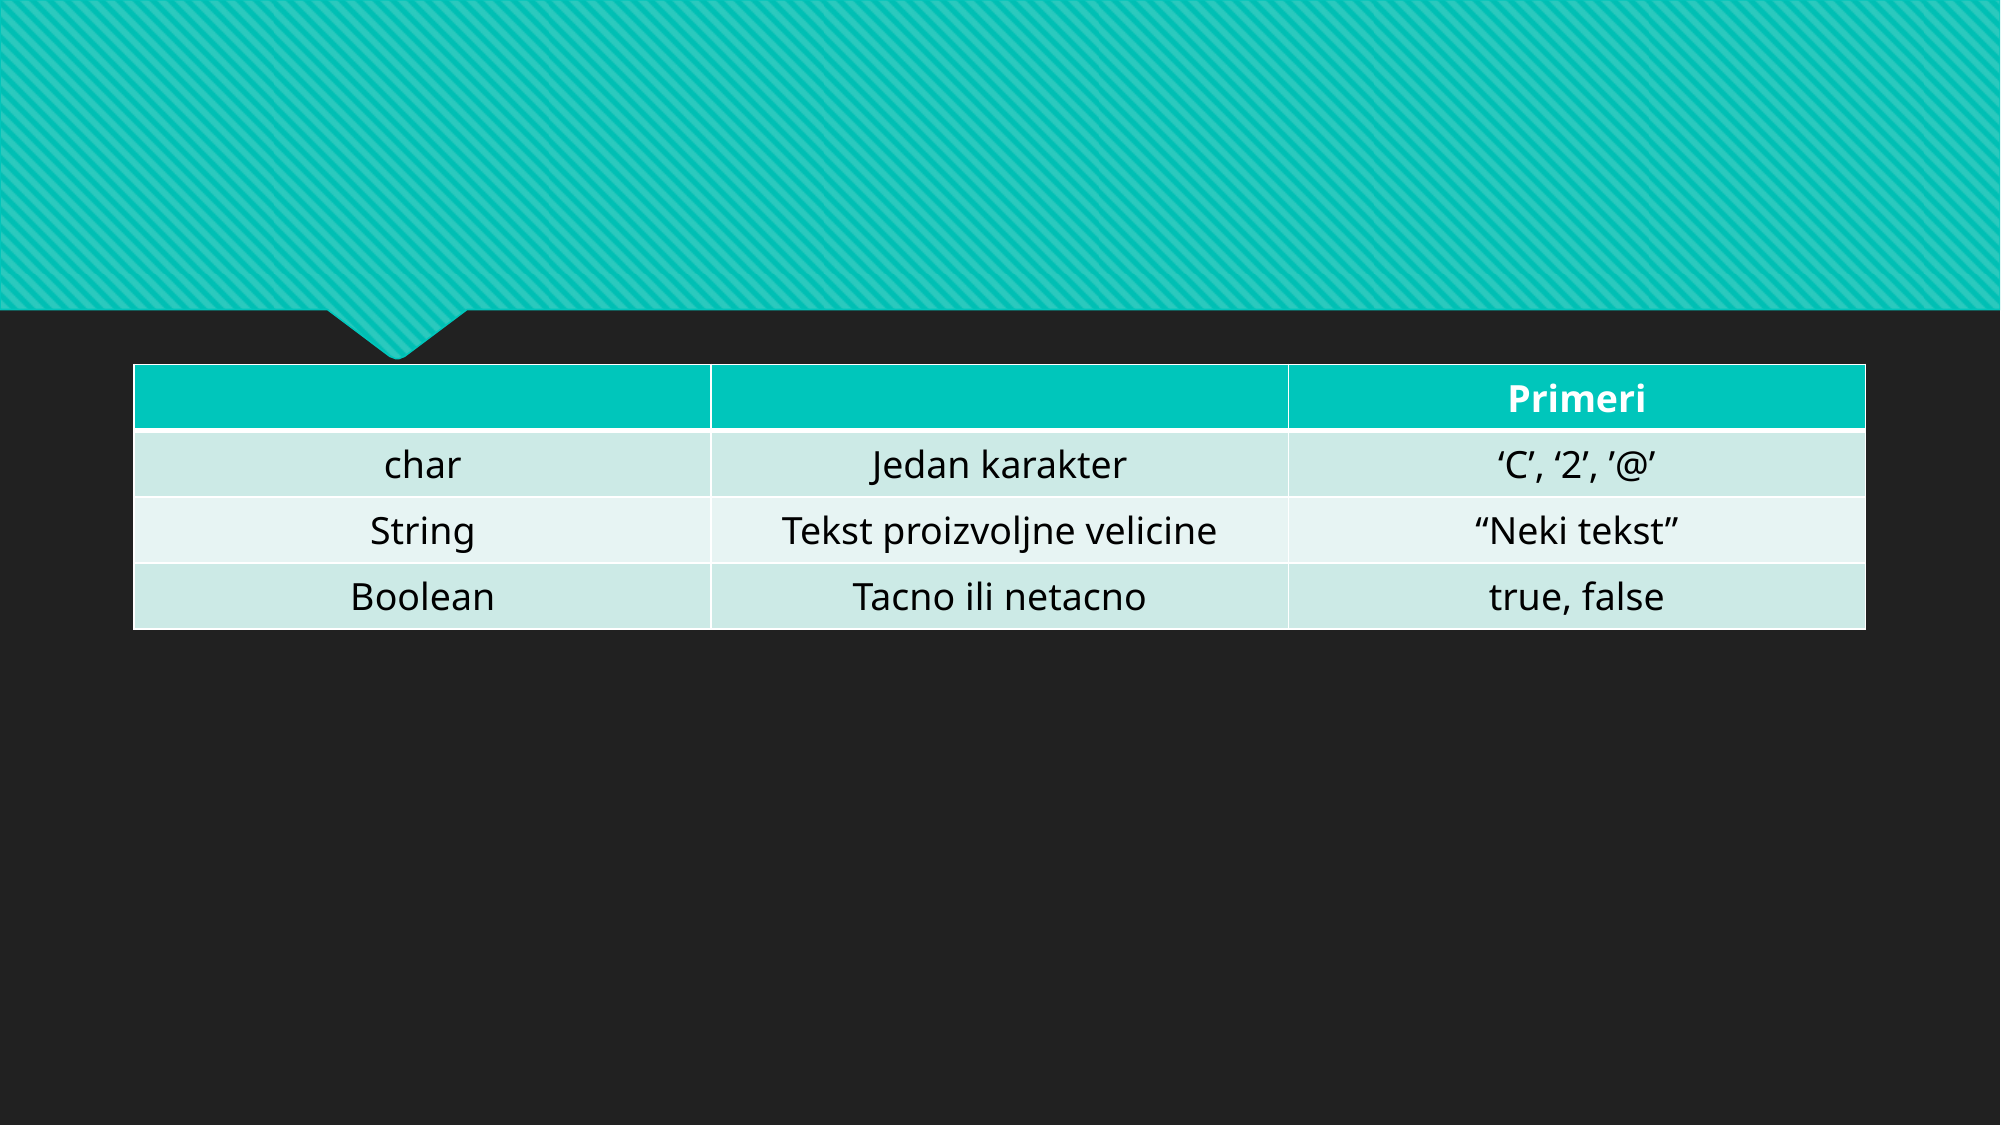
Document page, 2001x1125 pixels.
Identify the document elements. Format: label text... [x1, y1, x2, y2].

table_header [712, 365, 1288, 428]
table_cell Tekst proizvoljne velicine [712, 498, 1288, 562]
table_cell char [135, 433, 710, 496]
table_header Primeri [1289, 365, 1865, 428]
table_cell Boolean [135, 564, 710, 628]
table_cell String [135, 498, 710, 562]
table_cell ‘C’, ‘2’, ’@’ [1289, 433, 1865, 496]
table_cell true, false [1289, 564, 1865, 628]
table_cell Jedan karakter [712, 433, 1288, 496]
table_cell “Neki tekst” [1289, 498, 1865, 562]
table_cell Tacno ili netacno [712, 564, 1288, 628]
table_header [135, 365, 710, 428]
